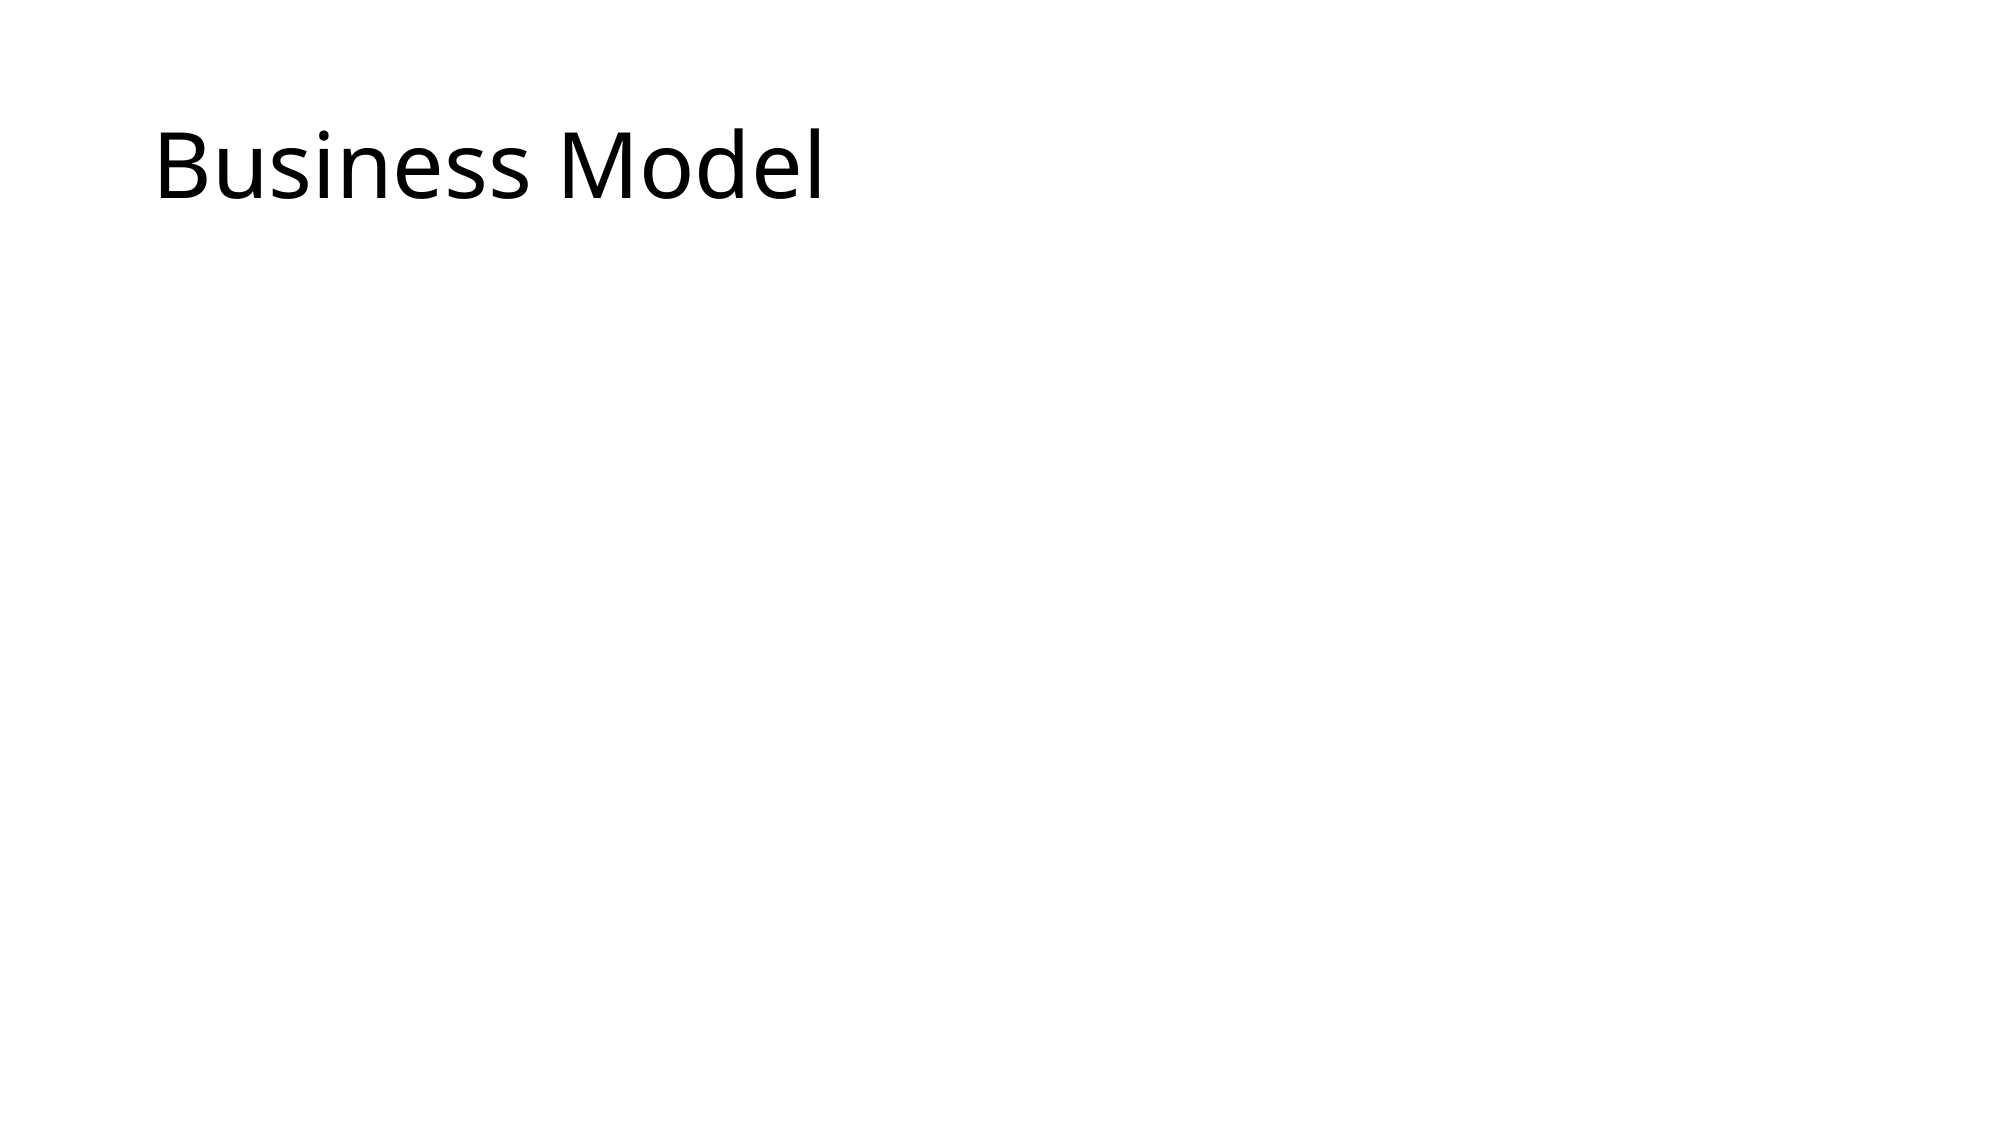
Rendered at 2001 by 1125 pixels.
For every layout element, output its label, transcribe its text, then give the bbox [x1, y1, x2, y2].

title Business Model [137, 59, 1863, 278]
